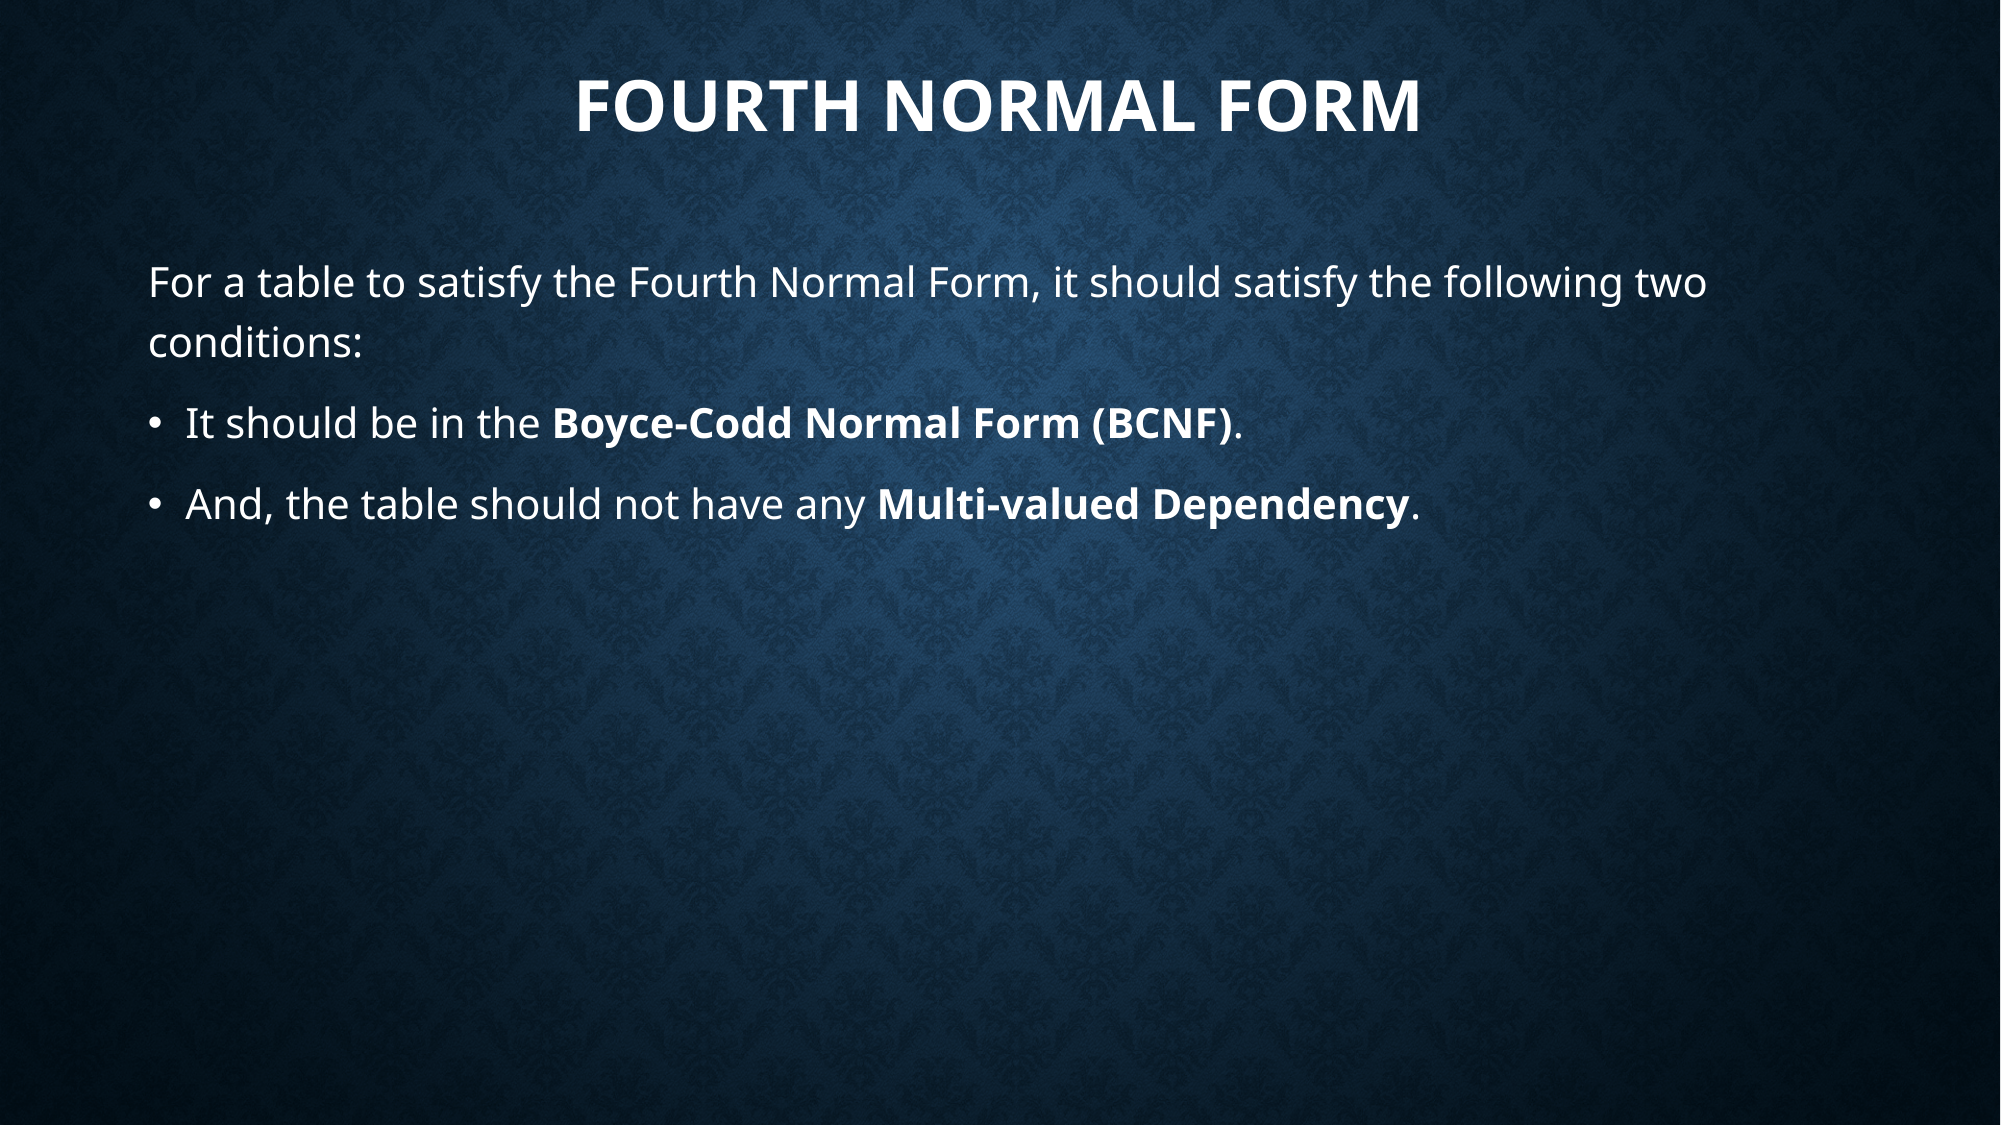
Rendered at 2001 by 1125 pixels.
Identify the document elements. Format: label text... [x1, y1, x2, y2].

title Fourth Normal Form [149, 0, 1849, 218]
list For a table to satisfy the Fourth Normal Form, it should satisfy the following two conditions: It should be in the Boyce-Codd Normal Form (BCNF). And, the table should not have any Multi-valued Dependency. [132, 238, 1832, 845]
